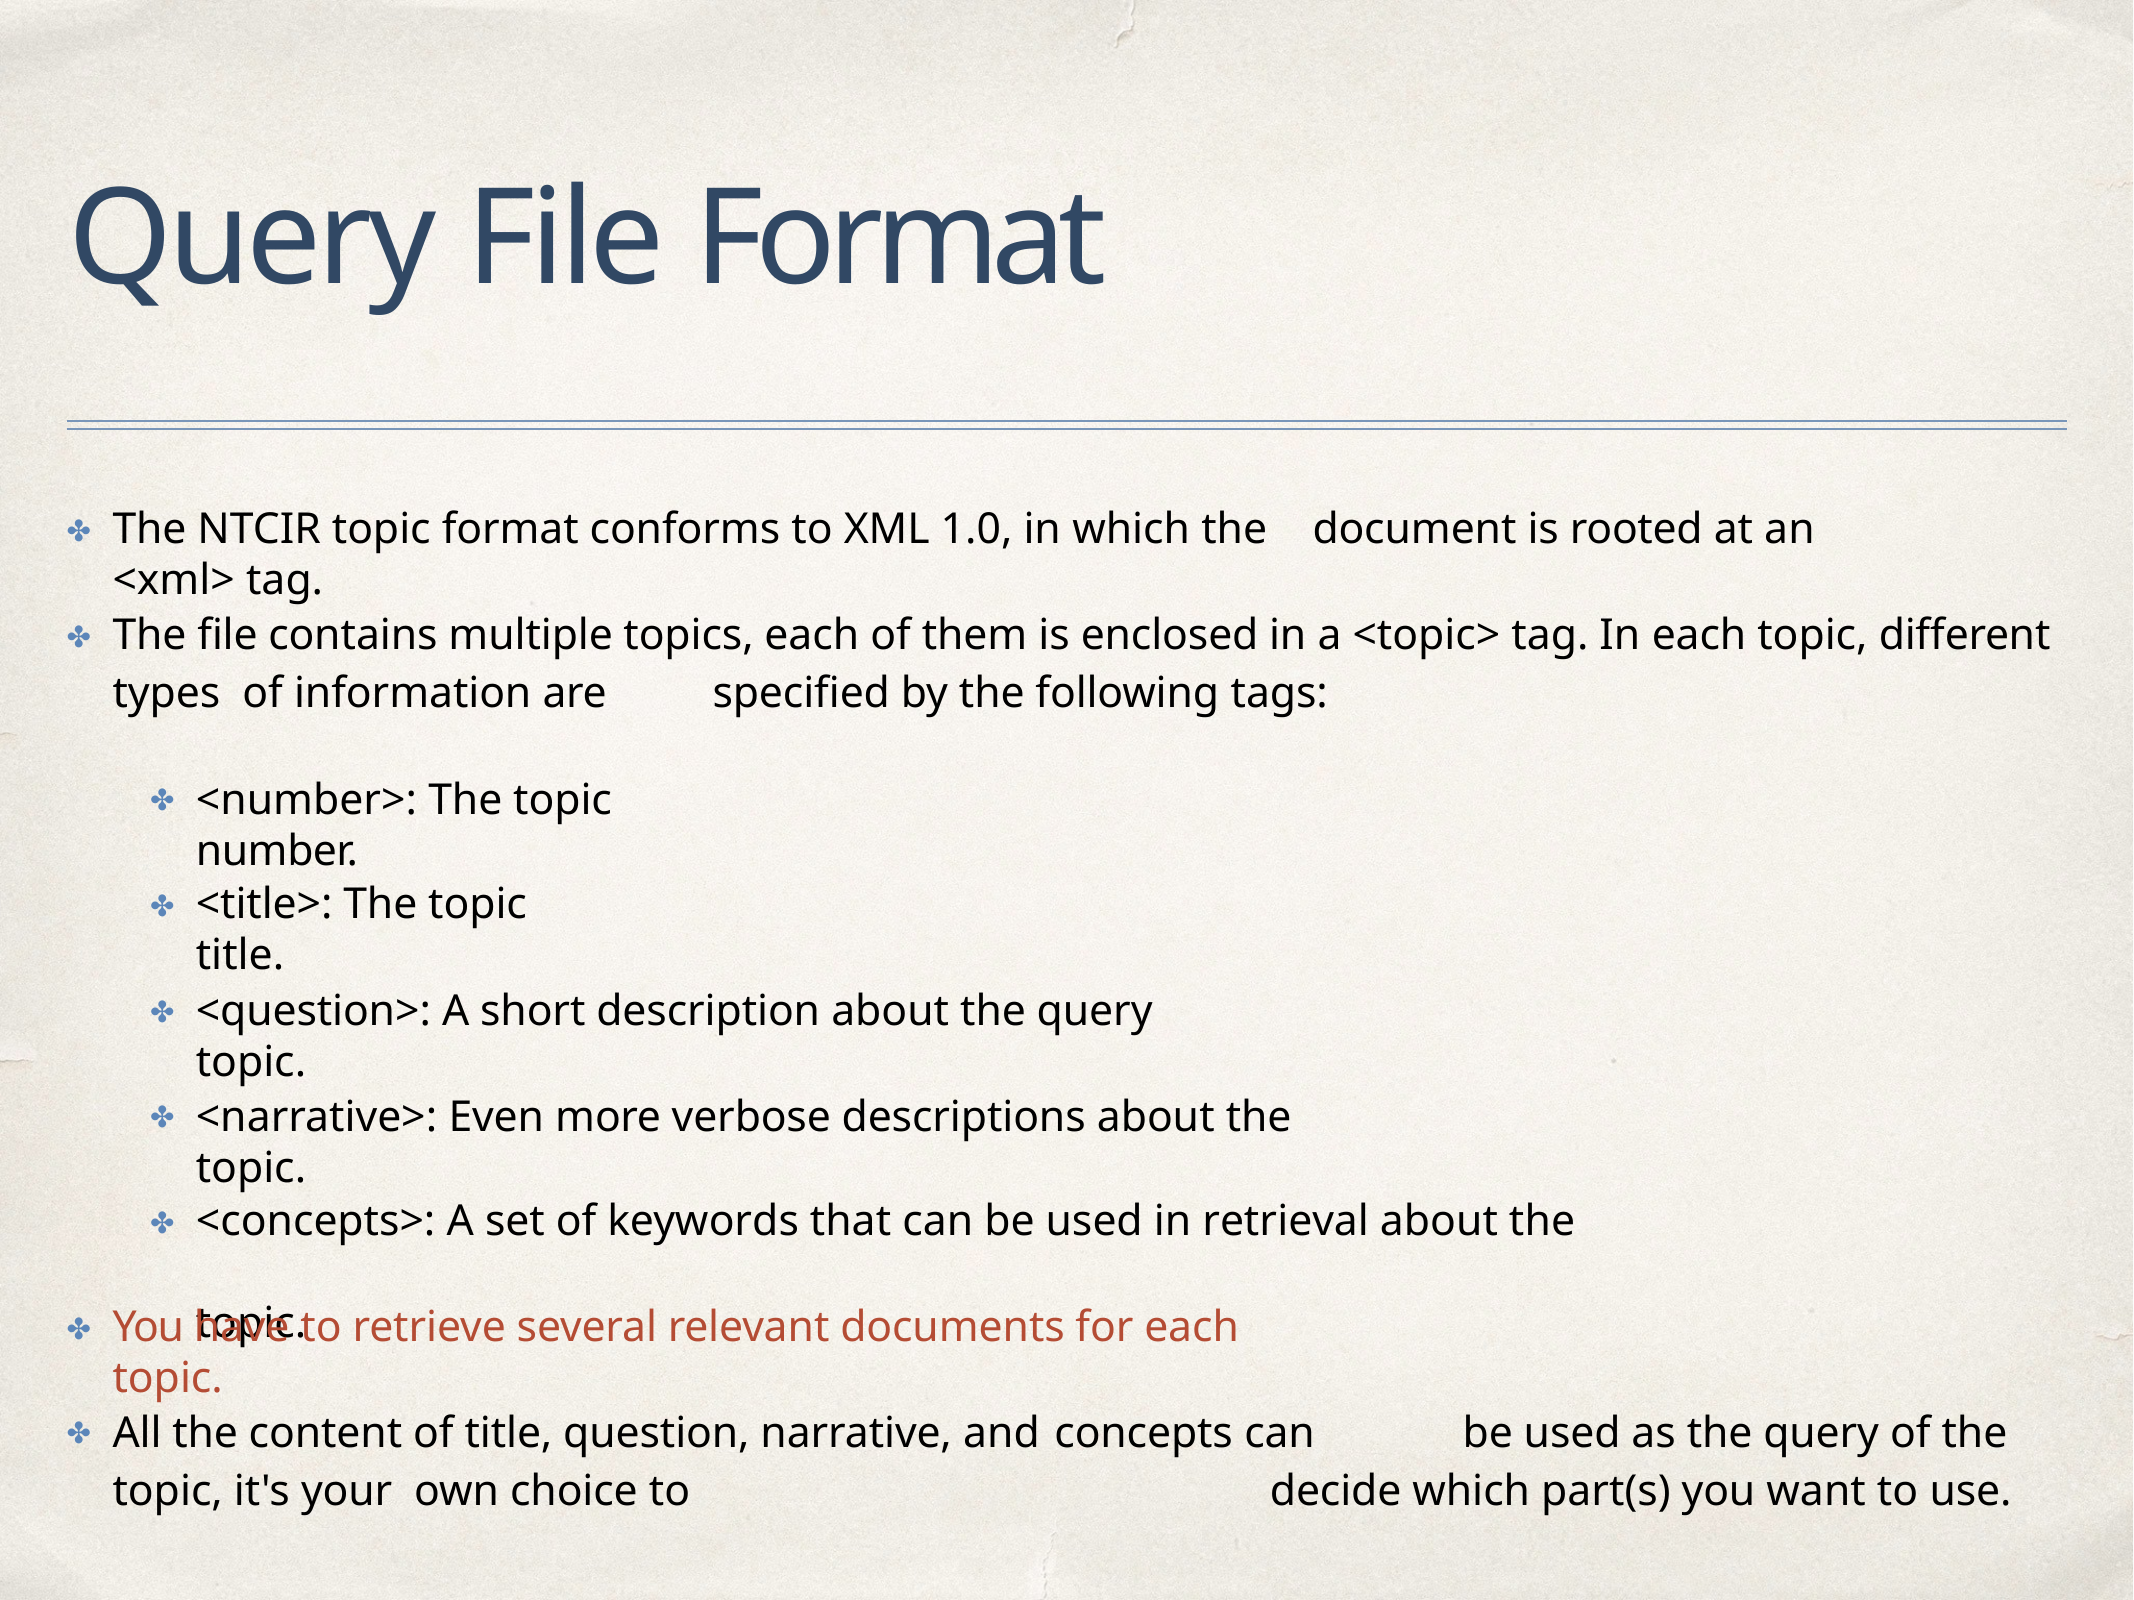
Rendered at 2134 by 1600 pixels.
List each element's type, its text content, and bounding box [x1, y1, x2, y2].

text_box The NTCIR topic format conforms to XML 1.0, in which the document is rooted at an <xml> tag. [110, 498, 1942, 598]
text_box ✤ [147, 1201, 176, 1239]
text_box ✤ [64, 1307, 93, 1346]
text_box All the content of title, question, narrative, and concepts can be used as the query of the topic, it's your own choice to decide which part(s) you want to use. [110, 1396, 2056, 1514]
text_box ✤ [147, 778, 176, 817]
text_box ✤ [147, 990, 176, 1029]
text_box The file contains multiple topics, each of them is enclosed in a <topic> tag. In each topic, different types of information are specified by the following tags: [110, 598, 2065, 716]
text_box ✤ [64, 615, 93, 654]
text_box <narrative>: Even more verbose descriptions about the topic. [193, 1086, 1352, 1190]
text_box ✤ [147, 1095, 176, 1133]
text_box ✤ [147, 884, 176, 923]
text_box ✤ [64, 509, 93, 548]
text_box ✤ [64, 1411, 93, 1450]
text_box <number>: The topic number. [193, 769, 765, 875]
picture [0, 0, 2134, 1600]
text_box You have to retrieve several relevant documents for each topic. [110, 1296, 1301, 1396]
text_box <concepts>: A set of keywords that can be used in retrieval about the topic. [193, 1190, 1624, 1347]
title Query File Format [66, 147, 1414, 418]
text_box <title>: The topic title. [193, 873, 616, 979]
text_box <question>: A short description about the query topic. [193, 980, 1222, 1085]
